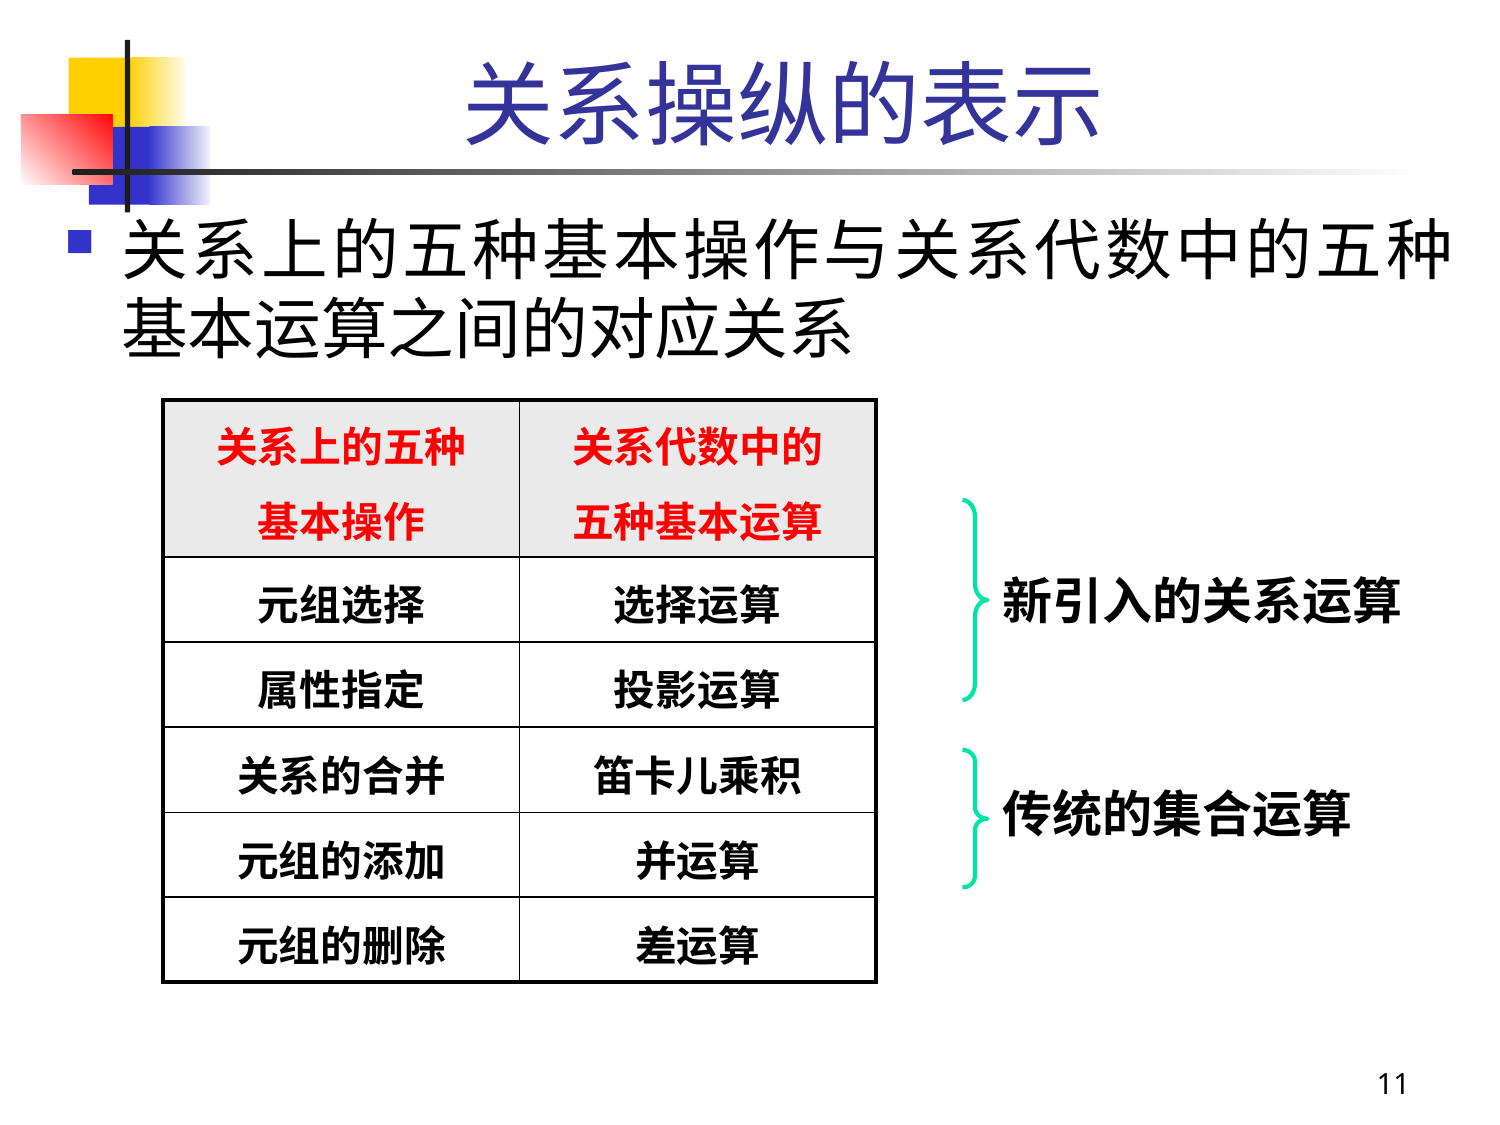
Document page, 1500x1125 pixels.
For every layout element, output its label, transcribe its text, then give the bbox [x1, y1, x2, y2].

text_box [962, 749, 1413, 888]
table_cell 笛卡儿乘积 [520, 728, 874, 812]
table_cell 选择运算 [520, 558, 874, 641]
table_cell 元组的添加 [165, 813, 519, 896]
title 关系操纵的表示 [112, 37, 1392, 167]
table_cell 并运算 [520, 813, 874, 896]
table_cell 元组的删除 [165, 898, 519, 980]
table_header 关系上的五种 基本操作 [165, 402, 519, 556]
table_header 关系代数中的 五种基本运算 [520, 402, 874, 556]
table_cell 关系的合并 [165, 728, 519, 812]
table_cell 投影运算 [520, 643, 874, 726]
table_cell 元组选择 [165, 558, 519, 641]
table_cell 属性指定 [165, 643, 519, 726]
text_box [962, 499, 1438, 701]
slide_number 11 [1112, 1037, 1426, 1113]
table_cell 差运算 [520, 898, 874, 980]
list 关系上的五种基本操作与关系代数中的五种基本运算之间的对应关系 [49, 199, 1470, 1088]
